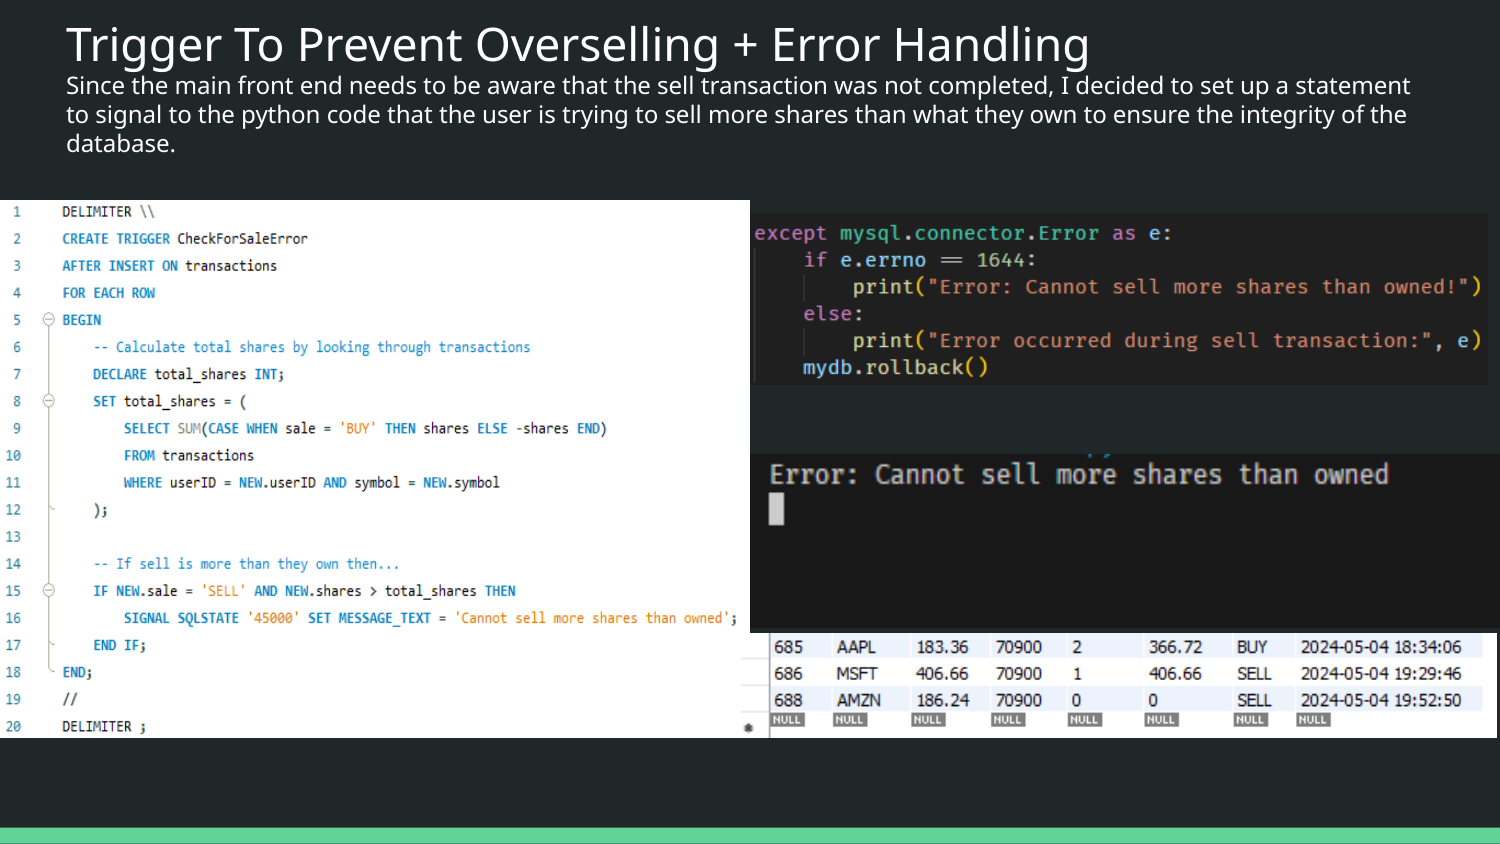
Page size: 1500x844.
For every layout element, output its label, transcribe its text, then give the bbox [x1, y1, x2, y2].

title Trigger To Prevent Overselling + Error Handling Since the main front end needs to be aware that the sell transaction was not completed, I decided to set up a statement to signal to the python code that the user is trying to sell more shares than what they own to ensure the integrity of the database. [51, 0, 1449, 173]
picture [0, 200, 1500, 739]
